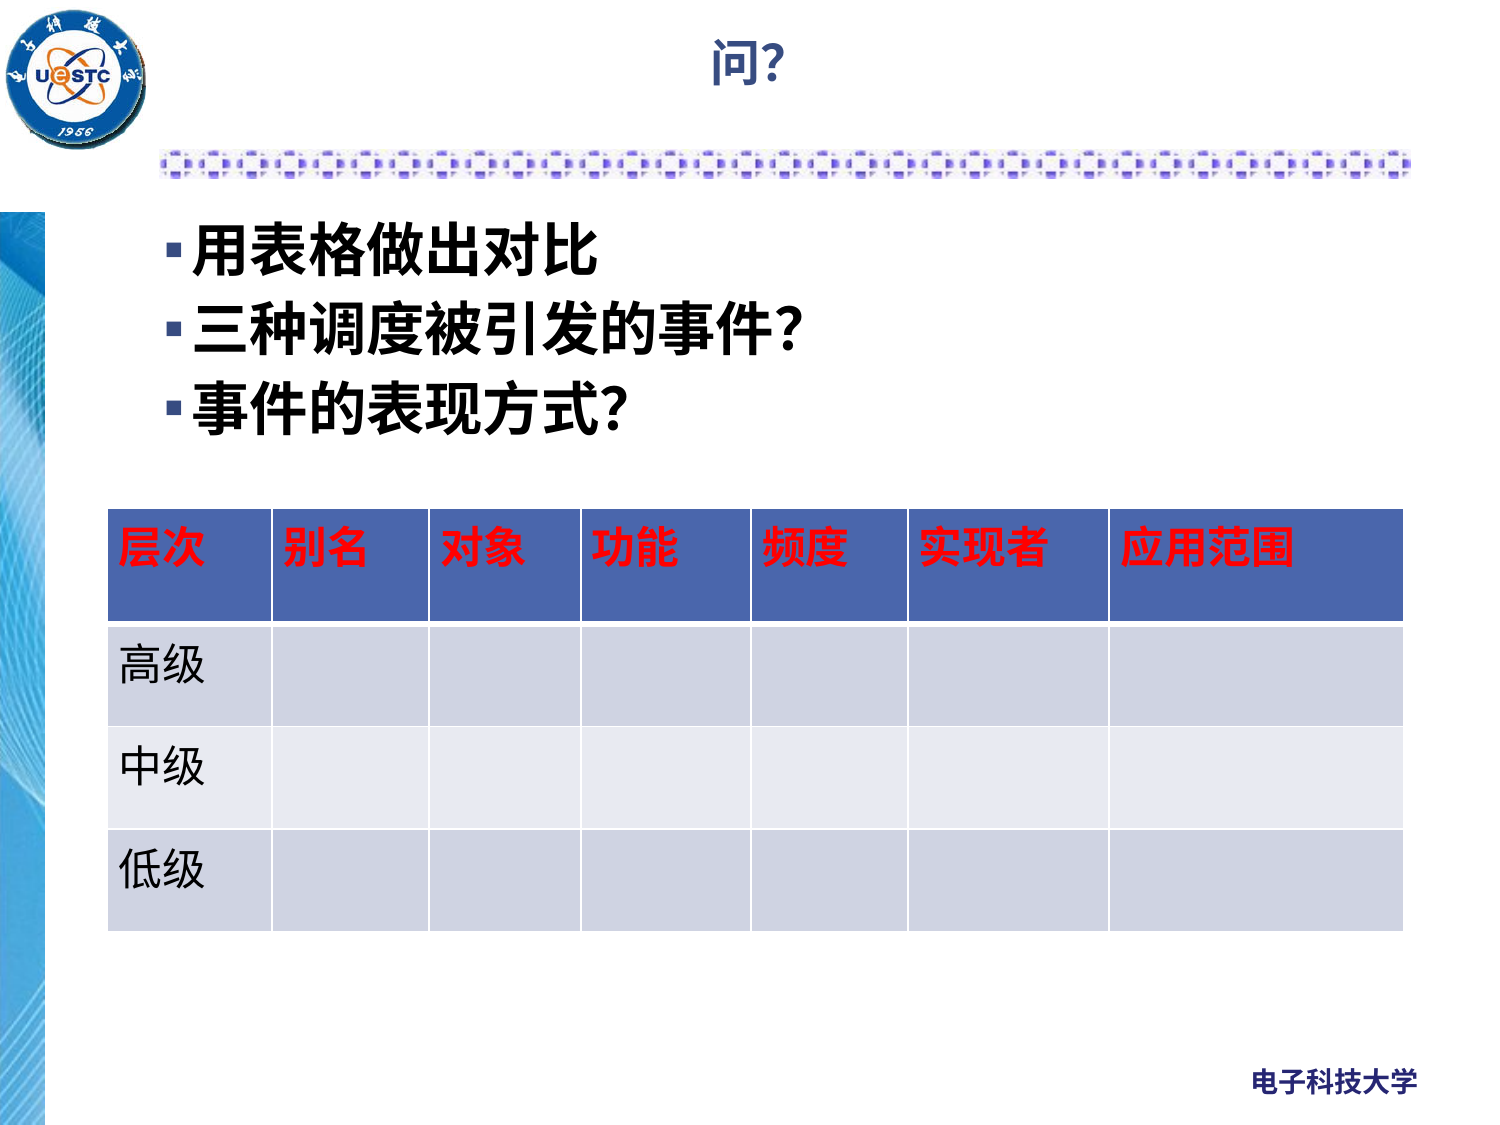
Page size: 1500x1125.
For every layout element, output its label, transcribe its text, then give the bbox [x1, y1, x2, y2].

table_header 层次 [108, 509, 271, 621]
table_cell [752, 830, 907, 931]
list 用表格做出对比 三种调度被引发的事件？ 事件的表现方式？ [148, 205, 1352, 507]
table_cell [430, 830, 580, 931]
table_cell [752, 627, 907, 726]
table_cell [582, 727, 750, 828]
table_cell 低级 [108, 830, 271, 931]
table_cell [430, 627, 580, 726]
table_cell [909, 727, 1108, 828]
title 问？ [159, 31, 1362, 122]
table_cell [1110, 830, 1403, 931]
table_cell [273, 830, 428, 931]
table_cell [752, 727, 907, 828]
table_header 对象 [430, 509, 580, 621]
table_header 功能 [582, 509, 750, 621]
table_header 别名 [273, 509, 428, 621]
table_cell [1110, 627, 1403, 726]
table_header 实现者 [909, 509, 1108, 621]
table_cell 中级 [108, 727, 271, 828]
table_cell [273, 627, 428, 726]
picture [0, 212, 45, 1125]
table_cell [430, 727, 580, 828]
table_cell [1110, 727, 1403, 828]
table_cell 高级 [108, 627, 271, 726]
picture [159, 149, 1411, 179]
table_header 应用范围 [1110, 509, 1403, 621]
table_cell [582, 830, 750, 931]
table_cell [909, 627, 1108, 726]
table_cell [582, 627, 750, 726]
table_cell [273, 727, 428, 828]
picture [5, 0, 146, 150]
table_cell [909, 830, 1108, 931]
table_header 频度 [752, 509, 907, 621]
